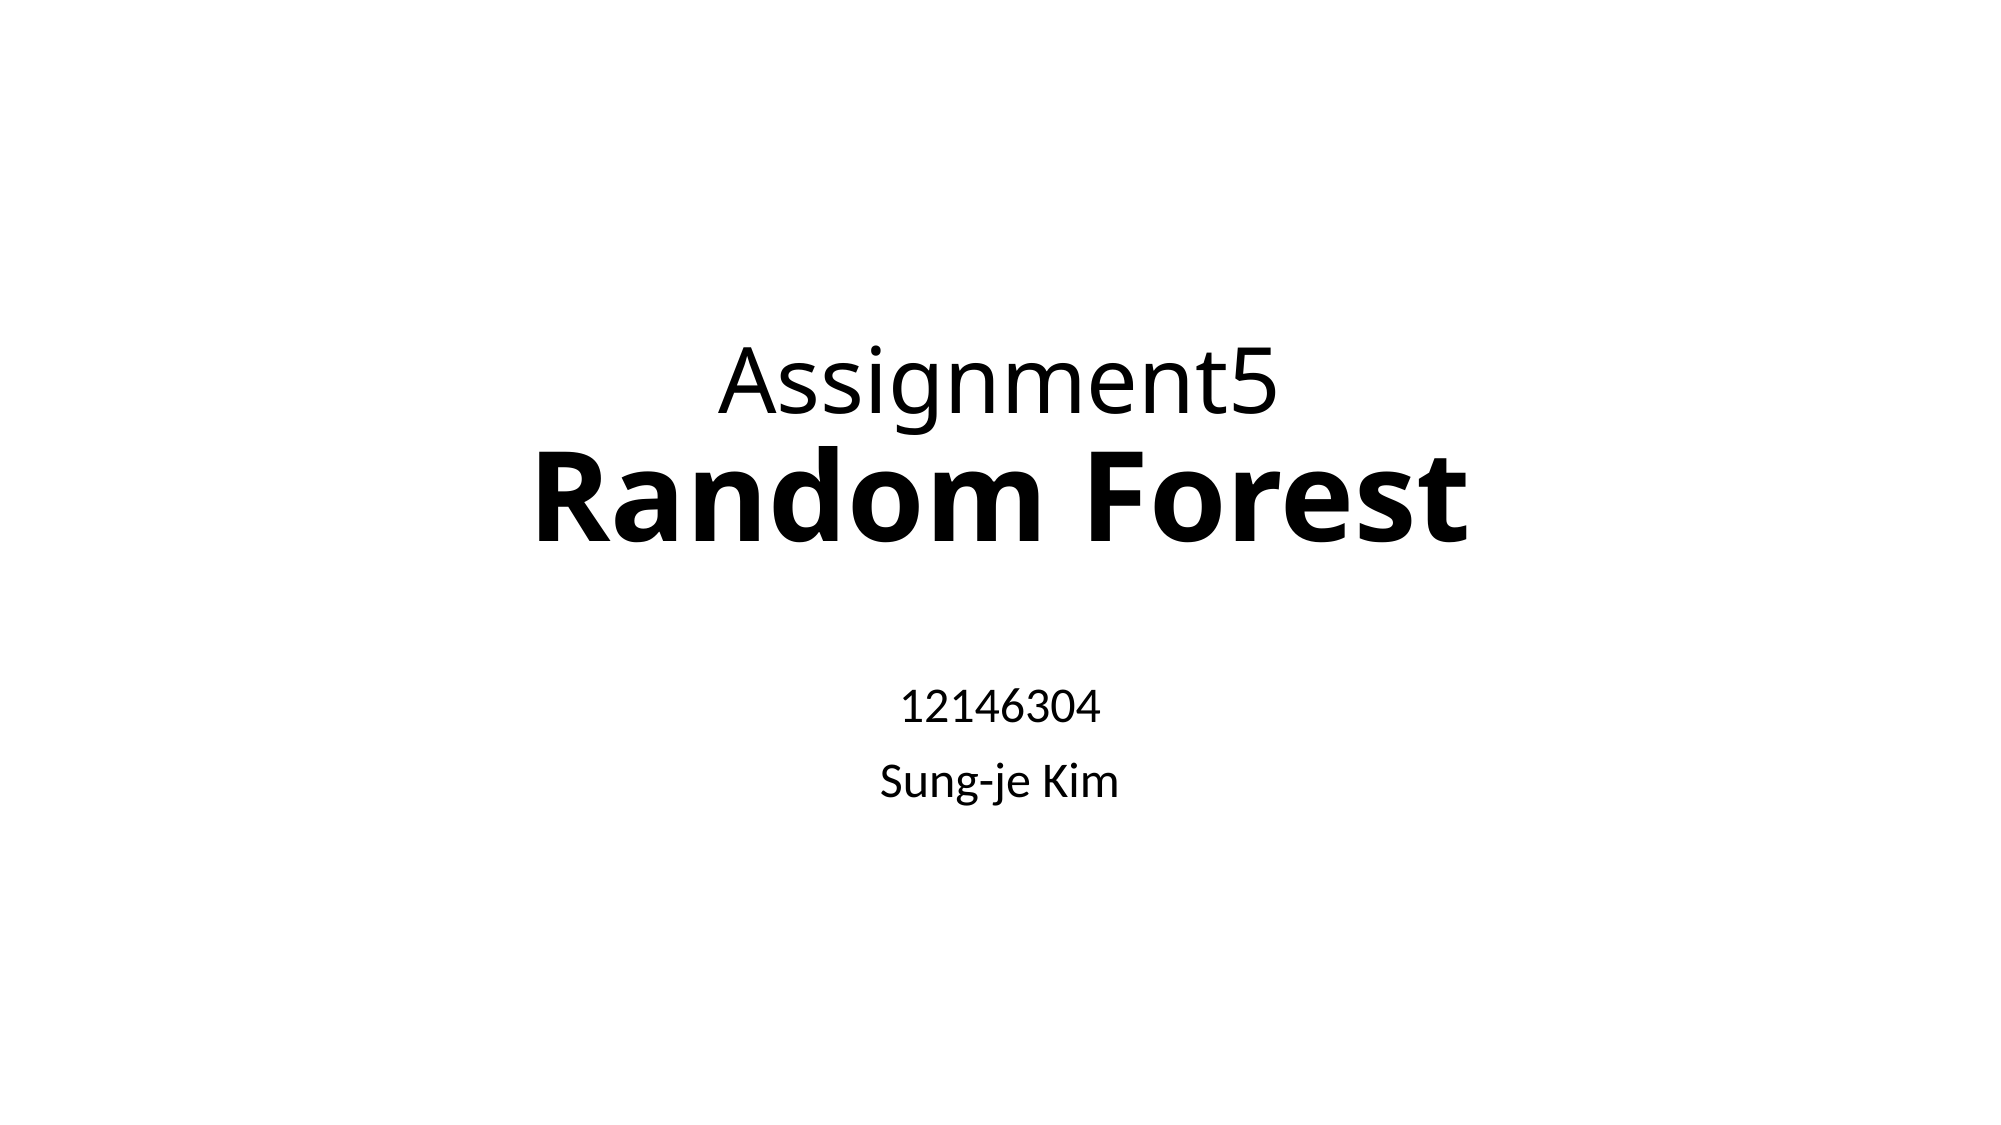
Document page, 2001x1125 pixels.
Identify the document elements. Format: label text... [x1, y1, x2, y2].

title Assignment5 Random Forest [249, 184, 1750, 576]
subtitle 12146304 Sung-je Kim [249, 590, 1750, 863]
